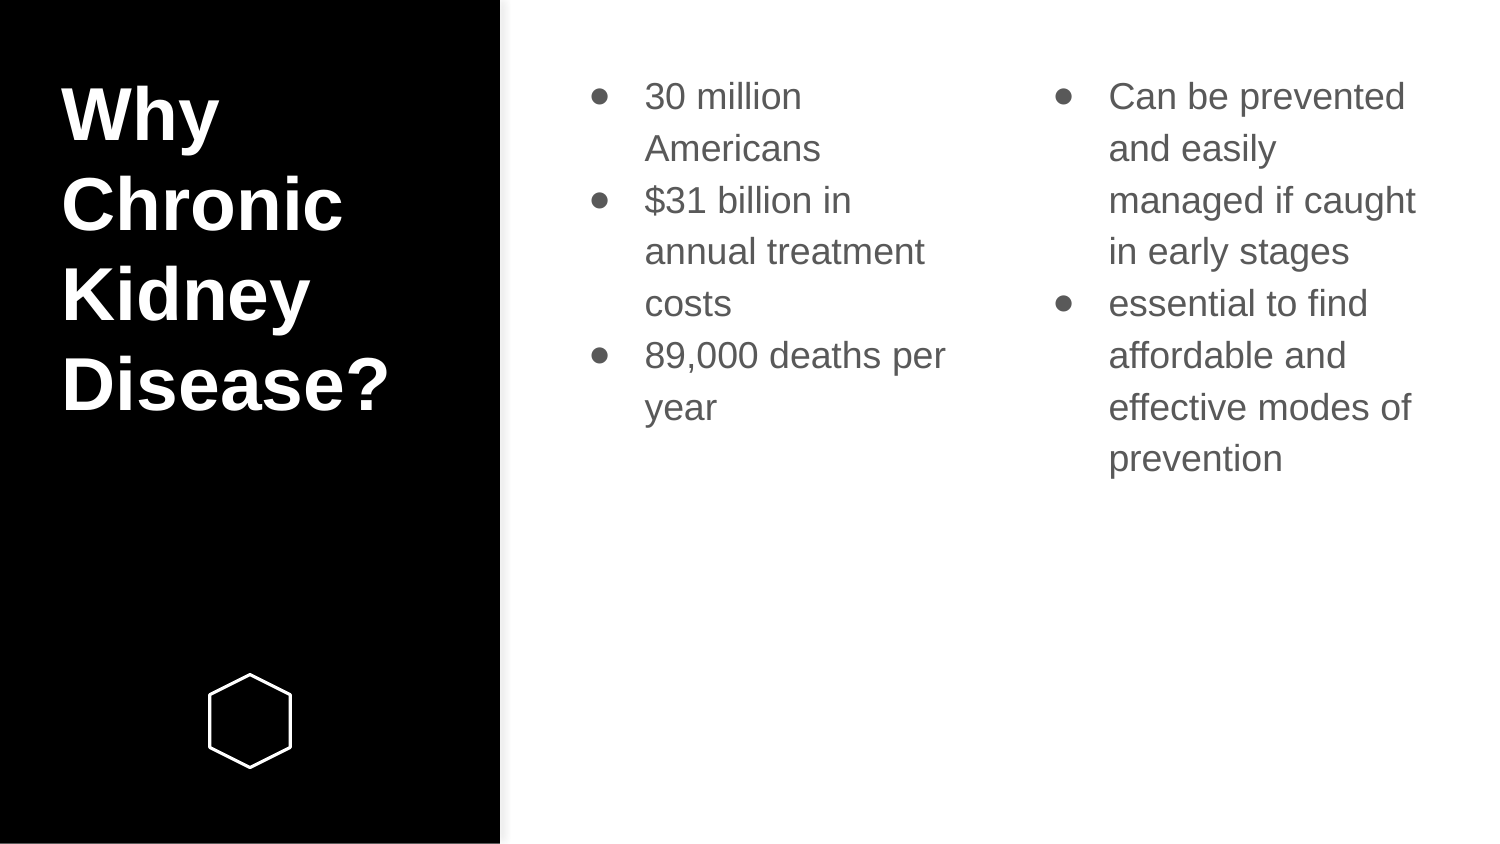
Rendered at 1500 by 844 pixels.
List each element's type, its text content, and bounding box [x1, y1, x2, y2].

title Why Chronic Kidney Disease? [46, 50, 454, 675]
text_box [209, 674, 291, 768]
list Can be prevented and easily managed if caught in early stages essential to find affordable and effective modes of prevention [1018, 50, 1450, 675]
list 30 million Americans $31 billion in annual treatment costs 89,000 deaths per year [554, 50, 986, 675]
